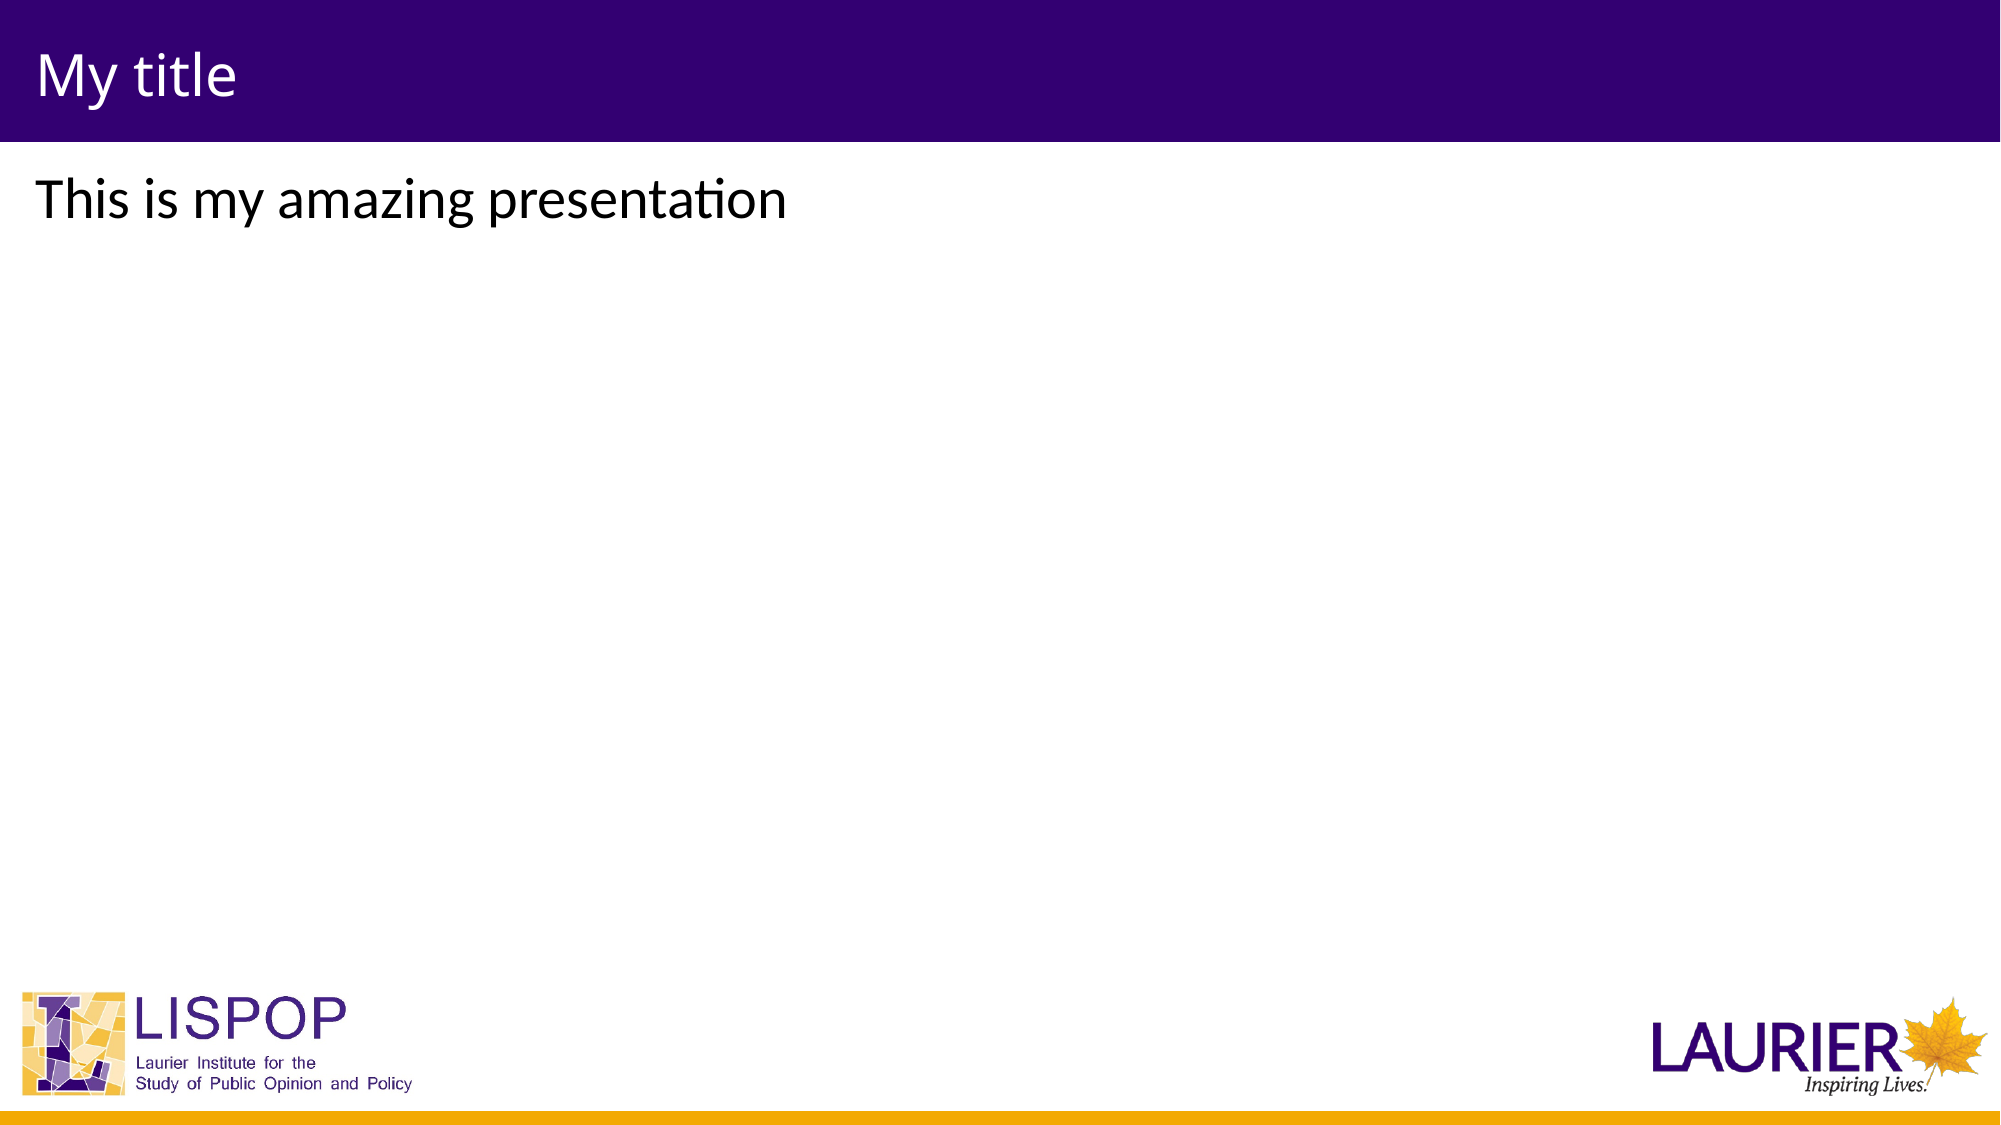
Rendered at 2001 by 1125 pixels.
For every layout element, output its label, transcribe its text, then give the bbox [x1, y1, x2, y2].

picture [20, 991, 418, 1098]
title My title [20, 13, 1746, 141]
list This is my amazing presentation [20, 160, 1920, 978]
picture [1653, 993, 2000, 1096]
